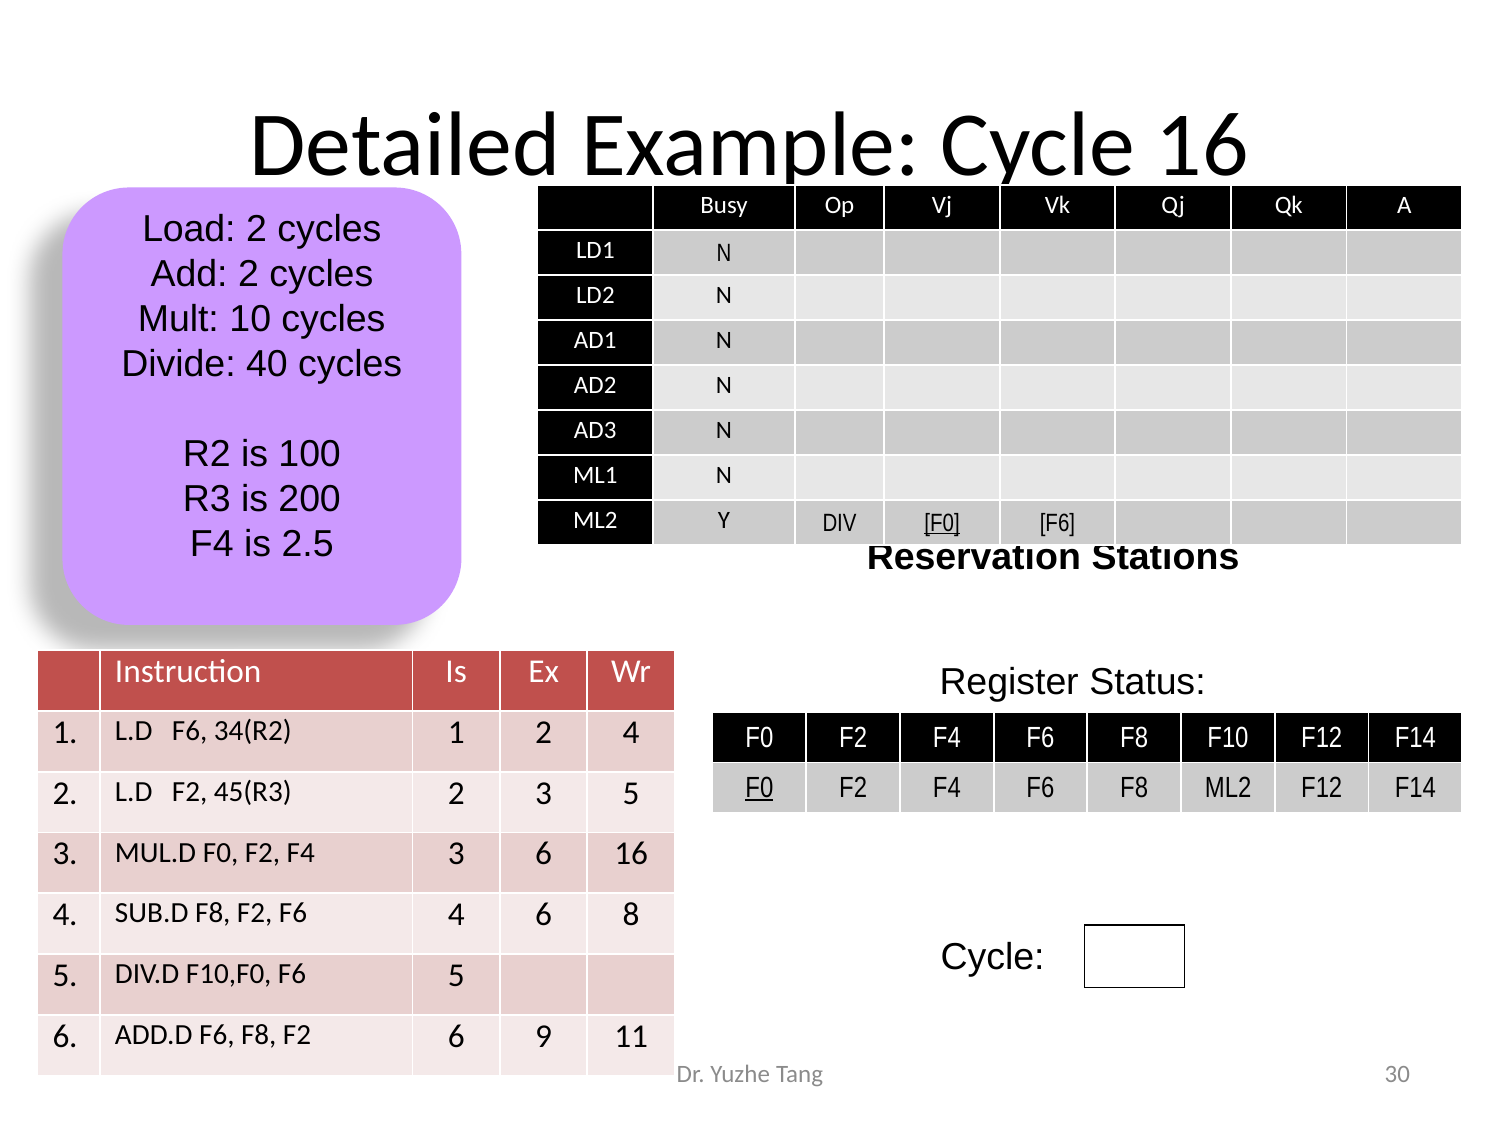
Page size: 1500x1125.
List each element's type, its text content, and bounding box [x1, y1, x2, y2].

text_box Load: 2 cycles Add: 2 cycles Mult: 10 cycles Divide: 40 cycles R2 is 100 R3 is 200 F4 is 2.5 [62, 187, 462, 625]
table_cell L.D F2, 45(R3) [101, 773, 412, 832]
table_cell 6 [501, 894, 586, 953]
table_cell F6 [995, 763, 1086, 812]
table_cell 3 [413, 833, 499, 892]
title Detailed Example: Cycle 16 [75, 45, 1425, 233]
table_cell [885, 231, 999, 274]
table_cell [501, 955, 586, 1014]
table_cell [1232, 501, 1346, 544]
table_header Op [796, 186, 883, 229]
footer Dr. Yuzhe Tang [512, 1042, 988, 1103]
table_cell [1001, 276, 1114, 319]
table_cell [1001, 321, 1114, 364]
table_cell 2 [501, 712, 586, 771]
table_cell F12 [1276, 763, 1368, 812]
table_cell 11 [588, 1016, 674, 1042]
table_cell N [654, 366, 794, 409]
table_header F2 [807, 713, 899, 762]
table_cell ML1 [538, 456, 652, 499]
table_header Vk [1001, 186, 1114, 229]
table_header F6 [995, 713, 1086, 762]
table_cell [588, 955, 674, 1014]
table_cell [885, 276, 999, 319]
table_cell [1347, 411, 1461, 454]
table_header F14 [1369, 713, 1461, 762]
table_header [38, 651, 99, 710]
table_cell AD2 [538, 366, 652, 409]
table_header Ex [501, 651, 586, 710]
table_cell Y [654, 501, 794, 544]
table_cell 3. [38, 833, 99, 892]
table_cell [1232, 366, 1346, 409]
table_cell [1116, 456, 1230, 499]
table_cell 5 [588, 773, 674, 832]
table_cell F2 [807, 763, 899, 812]
table_cell [796, 411, 883, 454]
table_cell 2 [413, 773, 499, 832]
table_cell LD1 [538, 231, 652, 274]
table_cell [885, 456, 999, 499]
table_cell [F6] [1001, 501, 1114, 544]
table_cell AD3 [538, 411, 652, 454]
slide_number 30 [1074, 1042, 1425, 1103]
table_cell [1116, 411, 1230, 454]
table_header Qk [1232, 186, 1346, 229]
table_cell 16 [588, 833, 674, 892]
table_header Wr [588, 651, 674, 710]
text_box [1084, 924, 1185, 988]
table_cell N [654, 456, 794, 499]
table_header Vj [885, 186, 999, 229]
table_cell 1. [38, 712, 99, 771]
table_cell 6 [501, 833, 586, 892]
table_cell L.D F6, 34(R2) [101, 712, 412, 771]
table_cell [885, 411, 999, 454]
table_cell LD2 [538, 276, 652, 319]
table_cell [1001, 366, 1114, 409]
text_box Register Status: [924, 649, 1225, 710]
text_box Cycle: [925, 924, 1060, 985]
table_cell ADD.D F6, F8, F2 [101, 1016, 412, 1075]
table_header F4 [901, 713, 993, 762]
table_header Busy [654, 186, 794, 229]
table_header F10 [1182, 713, 1274, 762]
table_cell 1 [413, 712, 499, 771]
table_cell [1347, 501, 1461, 544]
table_cell F4 [901, 763, 993, 812]
table_cell 8 [588, 894, 674, 953]
table_cell [1001, 231, 1114, 274]
table_cell 5 [413, 955, 499, 1014]
text_box Reservation Stations [852, 546, 1255, 585]
table_cell 2. [38, 773, 99, 832]
table_cell [1232, 276, 1346, 319]
table_cell 6. [38, 1016, 99, 1075]
table_cell [1232, 321, 1346, 364]
table_cell [1232, 456, 1346, 499]
table_cell [796, 276, 883, 319]
table_header Qj [1116, 186, 1230, 229]
table_cell [1001, 456, 1114, 499]
table_cell [796, 321, 883, 364]
table_header F12 [1276, 713, 1368, 762]
table_header Instruction [101, 651, 412, 710]
table_cell [885, 366, 999, 409]
table_cell 6 [413, 1016, 499, 1075]
table_cell [796, 231, 883, 274]
table_header F0 [713, 713, 805, 762]
table_cell [1116, 501, 1230, 544]
table_cell N [654, 231, 794, 274]
table_header F8 [1088, 713, 1180, 762]
table_cell N [654, 321, 794, 364]
table_cell ML2 [1182, 763, 1274, 812]
table_cell 4 [413, 894, 499, 953]
table_cell AD1 [538, 321, 652, 364]
table_cell [796, 456, 883, 499]
table_cell [1116, 321, 1230, 364]
table_cell [1232, 231, 1346, 274]
table_cell [796, 366, 883, 409]
table_cell [1232, 411, 1346, 454]
table_cell [1347, 366, 1461, 409]
table_cell F14 [1369, 763, 1461, 812]
table_cell ML2 [538, 501, 652, 544]
table_cell [1001, 411, 1114, 454]
table_header A [1347, 186, 1461, 229]
table_cell [F0] [885, 501, 999, 544]
table_cell 3 [501, 773, 586, 832]
table_cell DIV.D F10,F0, F6 [101, 955, 412, 1014]
table_cell N [654, 276, 794, 319]
table_cell [1347, 321, 1461, 364]
table_cell [1347, 456, 1461, 499]
table_header Is [413, 651, 499, 710]
table_cell F8 [1088, 763, 1180, 812]
table_header [538, 186, 652, 229]
table_cell MUL.D F0, F2, F4 [101, 833, 412, 892]
table_cell 4. [38, 894, 99, 953]
table_cell [885, 321, 999, 364]
table_cell F0 [713, 763, 805, 812]
table_cell [1347, 231, 1461, 274]
table_cell SUB.D F8, F2, F6 [101, 894, 412, 953]
table_cell [1116, 276, 1230, 319]
table_cell 9 [501, 1016, 586, 1075]
table_cell DIV [796, 501, 883, 544]
table_cell 5. [38, 955, 99, 1014]
table_cell 4 [588, 712, 674, 771]
table_cell [1116, 366, 1230, 409]
table_cell N [654, 411, 794, 454]
table_cell [1347, 276, 1461, 319]
table_cell [1116, 231, 1230, 274]
